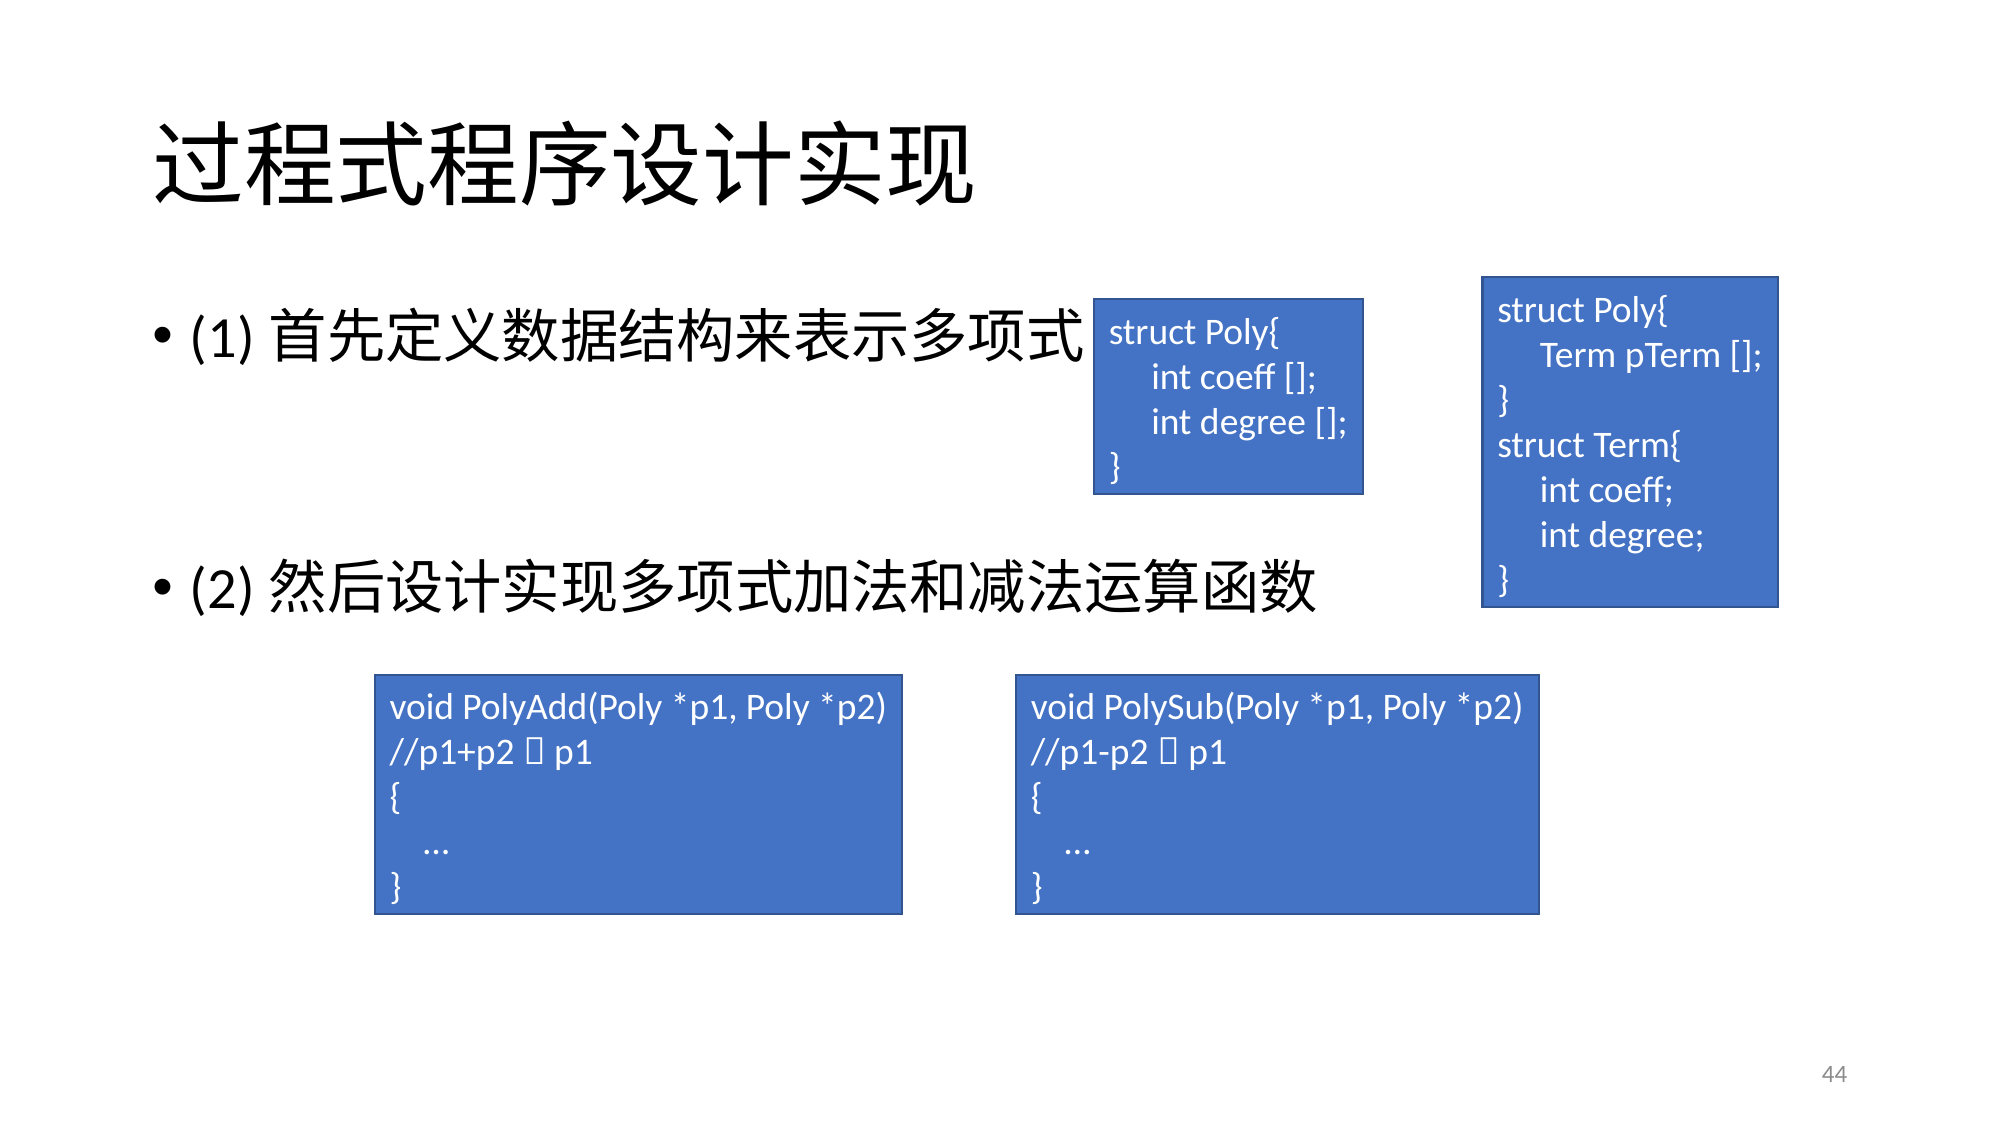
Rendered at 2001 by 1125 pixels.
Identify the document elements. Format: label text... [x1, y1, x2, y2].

text_box struct Poly{ int coeff []; int degree []; } [1093, 298, 1364, 495]
list (1)首先定义数据结构来表示多项式 (2)然后设计实现多项式加法和减法运算函数 [137, 299, 1863, 1014]
text_box struct Poly{ Term pTerm []; } struct Term{ int coeff; int degree; } [1481, 276, 1779, 608]
text_box void PolyAdd(Poly *p1, Poly *p2) //p1+p2  p1 { … } [374, 674, 903, 915]
text_box void PolySub(Poly *p1, Poly *p2) //p1-p2  p1 { … } [1015, 674, 1540, 915]
slide_number 44 [1412, 1042, 1863, 1103]
title 过程式程序设计实现 [137, 59, 1863, 278]
